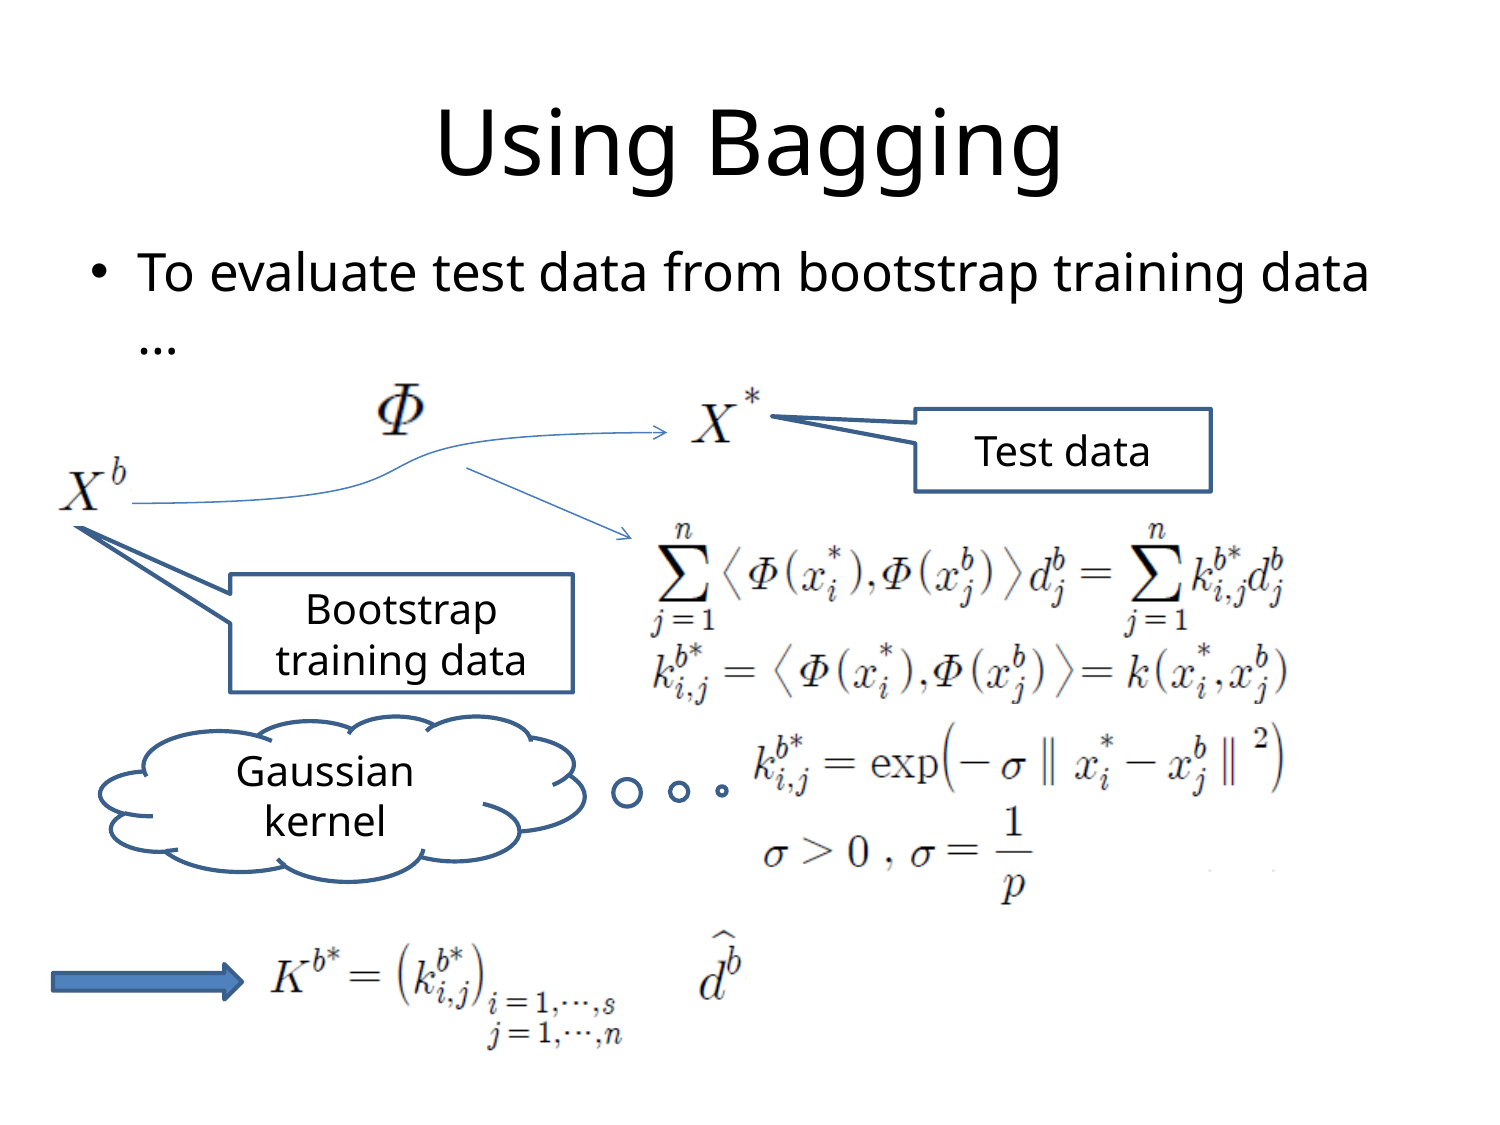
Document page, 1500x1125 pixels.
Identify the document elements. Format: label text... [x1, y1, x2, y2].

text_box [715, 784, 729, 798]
picture [643, 503, 1299, 1022]
text_box [50, 962, 245, 1002]
text_box Gaussian kernel [611, 776, 643, 809]
picture [52, 444, 132, 526]
text_box Test data [771, 406, 1213, 494]
text_box Gaussian kernel [97, 714, 587, 885]
text_box Gaussian kernel [667, 780, 691, 803]
list To evaluate test data from bootstrap training data … [75, 231, 1425, 374]
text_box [466, 467, 632, 540]
picture [359, 361, 434, 446]
title Using Bagging [75, 45, 1425, 231]
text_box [123, 432, 668, 504]
picture [678, 373, 766, 460]
text_box Bootstrap training data [86, 535, 575, 695]
picture [265, 928, 627, 1075]
